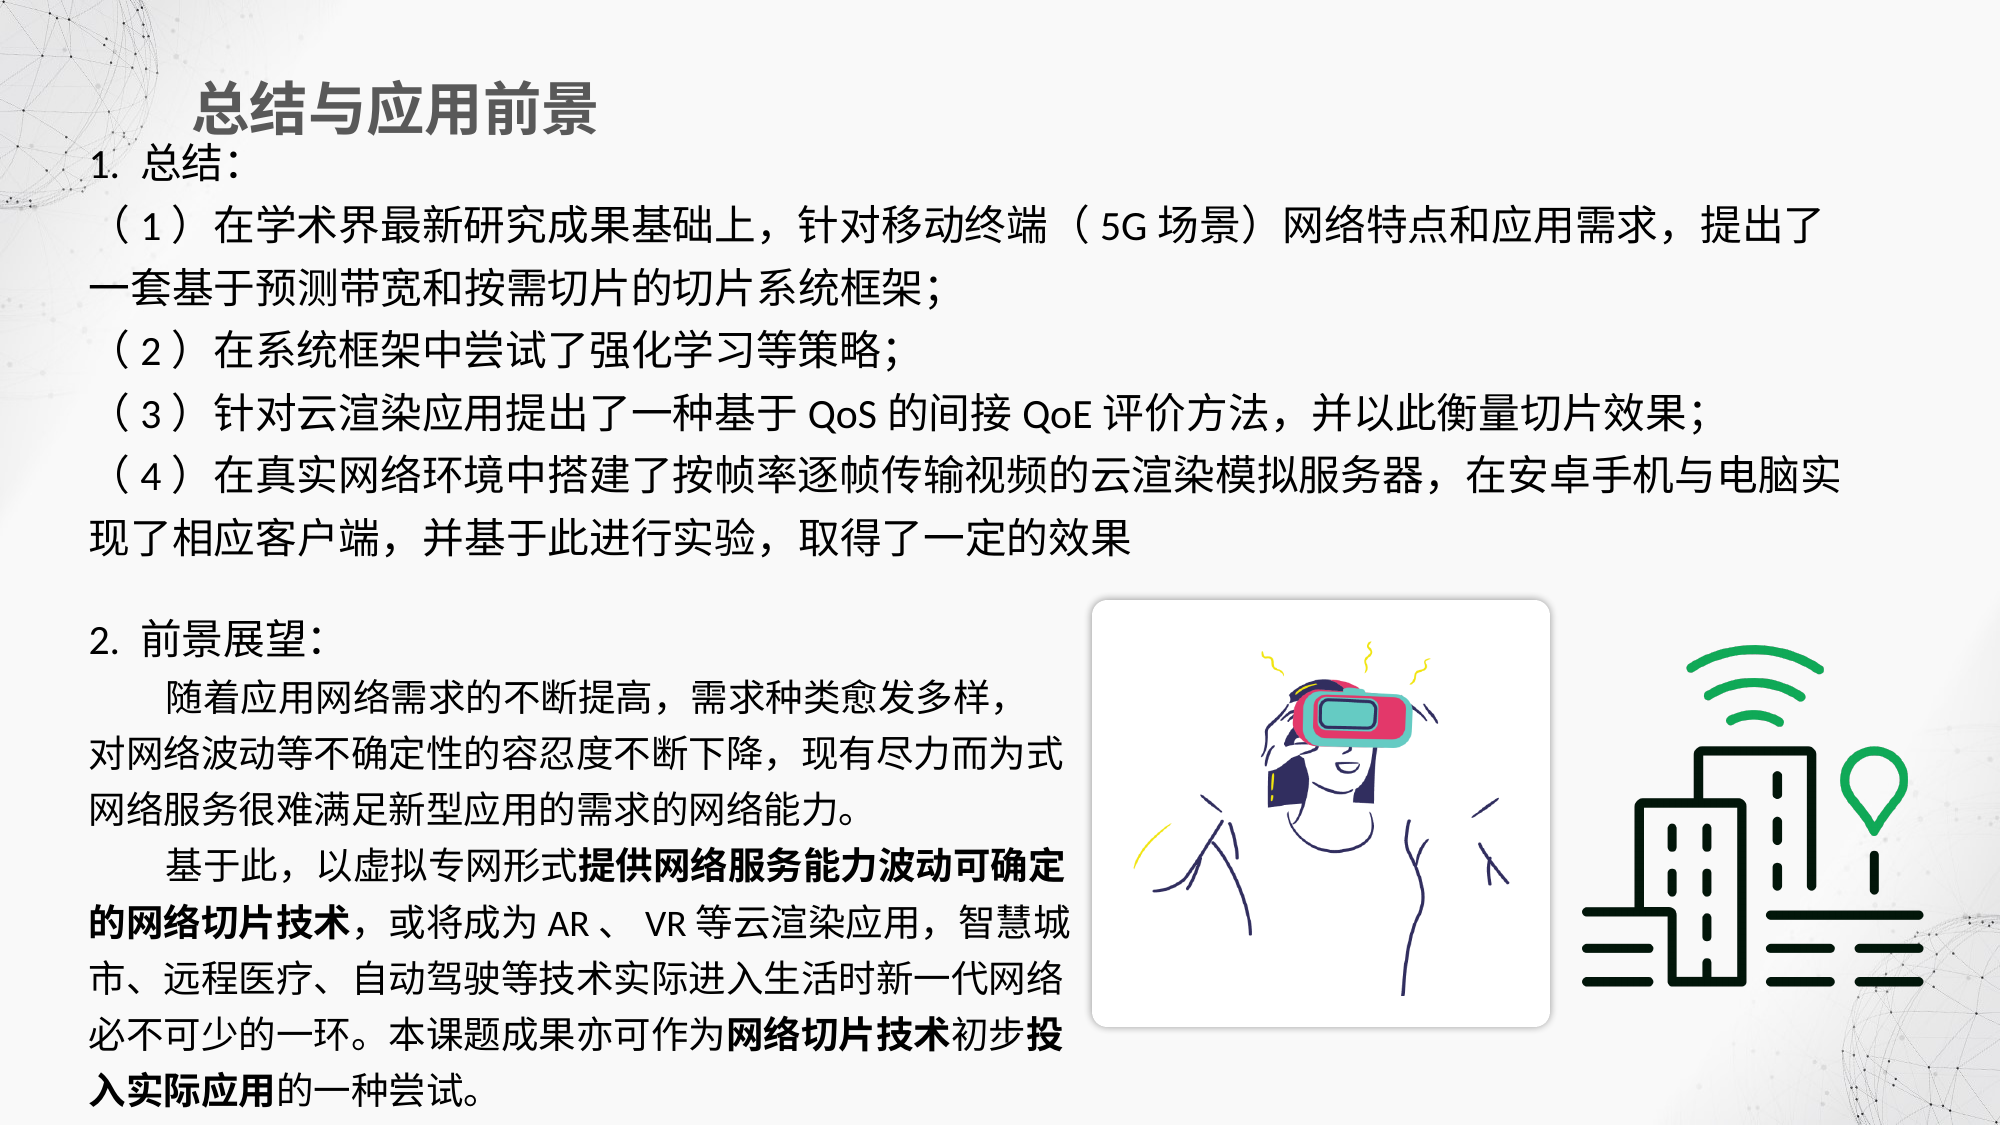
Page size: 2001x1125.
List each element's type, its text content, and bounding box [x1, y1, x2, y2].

text_box 2. 前景展望： 随着应用网络需求的不断提高，需求种类愈发多样， 对网络波动等不确定性的容忍度不断下降，现有尽力而为式网络服务很难满足新型应用的需求的网络能力。 基于此，以虚拟专网形式提供网络服务能力波动可确定的网络切片技术，或将成为AR、VR等云渲染应用，智慧城市、远程医疗、自动驾驶等技术实际进入生活时新一代网络必不可少的一环。本课题成果亦可作为网络切片技术初步投入实际应用的一种尝试。 [73, 605, 1092, 1120]
text_box 总结与应用前景 [177, 64, 912, 116]
text_box 1. 总结： （1）在学术界最新研究成果基础上，针对移动终端（5G场景）网络特点和应用需求，提出了一套基于预测带宽和按需切片的切片系统框架； （2）在系统框架中尝试了强化学习等策略； （3）针对云渲染应用提出了一种基于QoS的间接QoE评价方法，并以此衡量切片效果； （4）在真实网络环境中搭建了按帧率逐帧传输视频的云渲染模拟服务器，在安卓手机与电脑实现了相应客户端，并基于此进行实验，取得了一定的效果 [73, 116, 1881, 569]
picture [0, 0, 2000, 1125]
